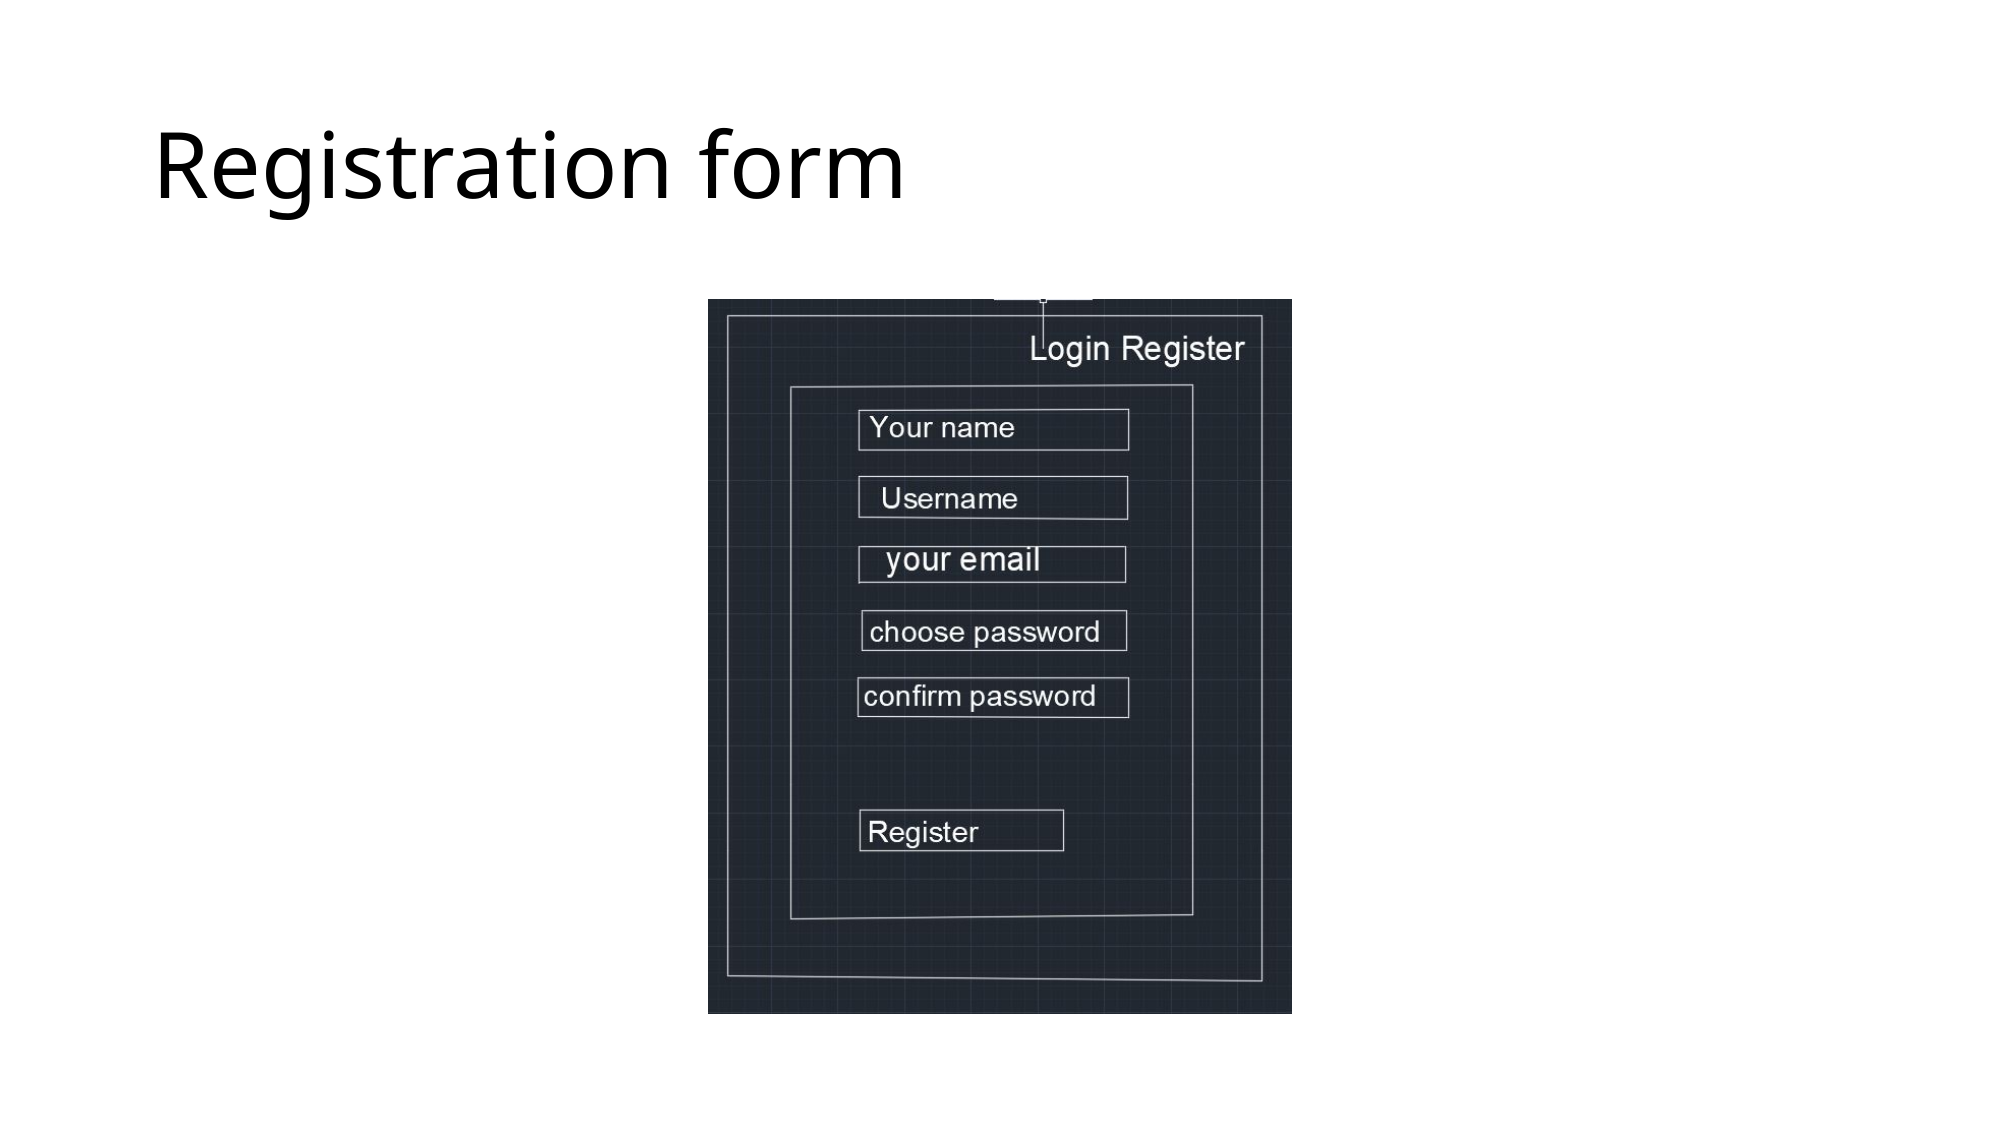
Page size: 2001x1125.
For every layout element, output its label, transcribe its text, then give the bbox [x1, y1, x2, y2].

title Registration form [137, 59, 1863, 278]
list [708, 299, 1292, 1014]
